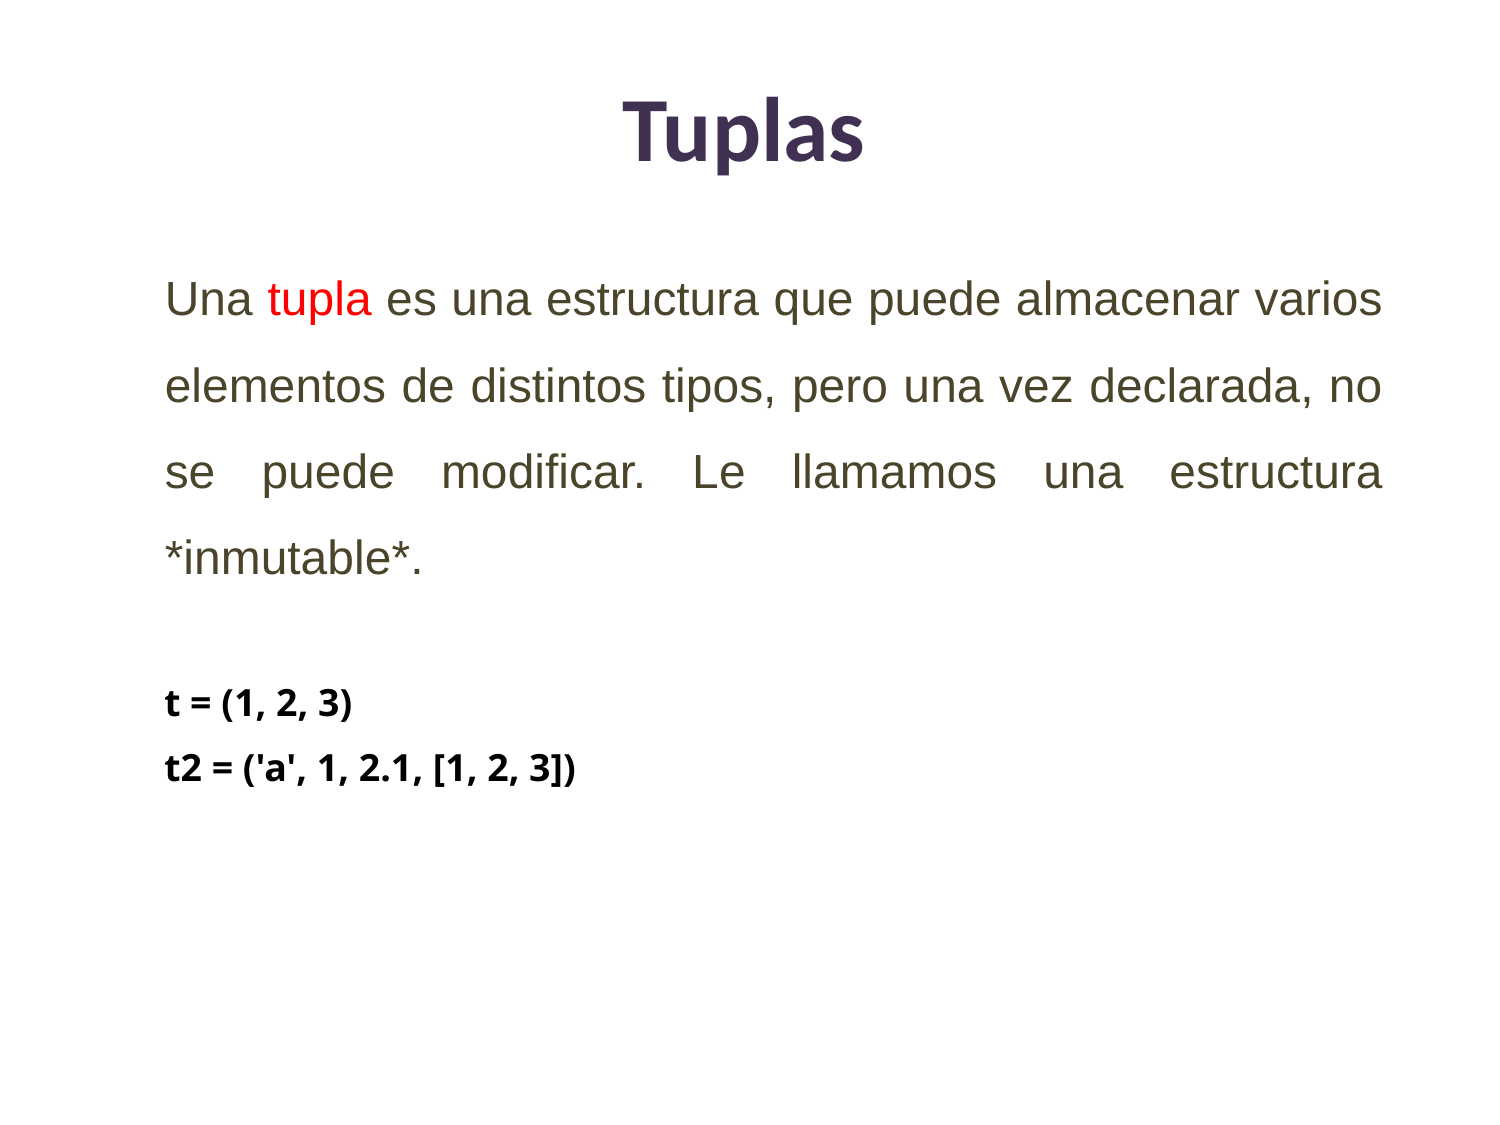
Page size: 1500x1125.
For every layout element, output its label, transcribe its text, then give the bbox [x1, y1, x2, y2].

text_box Una tupla es una estructura que puede almacenar varios elementos de distintos tipos, pero una vez declarada, no se puede modificar. Le llamamos una estructura *inmutable*. [149, 231, 1400, 592]
text_box Tuplas [64, 30, 1424, 219]
text_box t = (1, 2, 3) t2 = ('a', 1, 2.1, [1, 2, 3]) [149, 668, 1471, 797]
